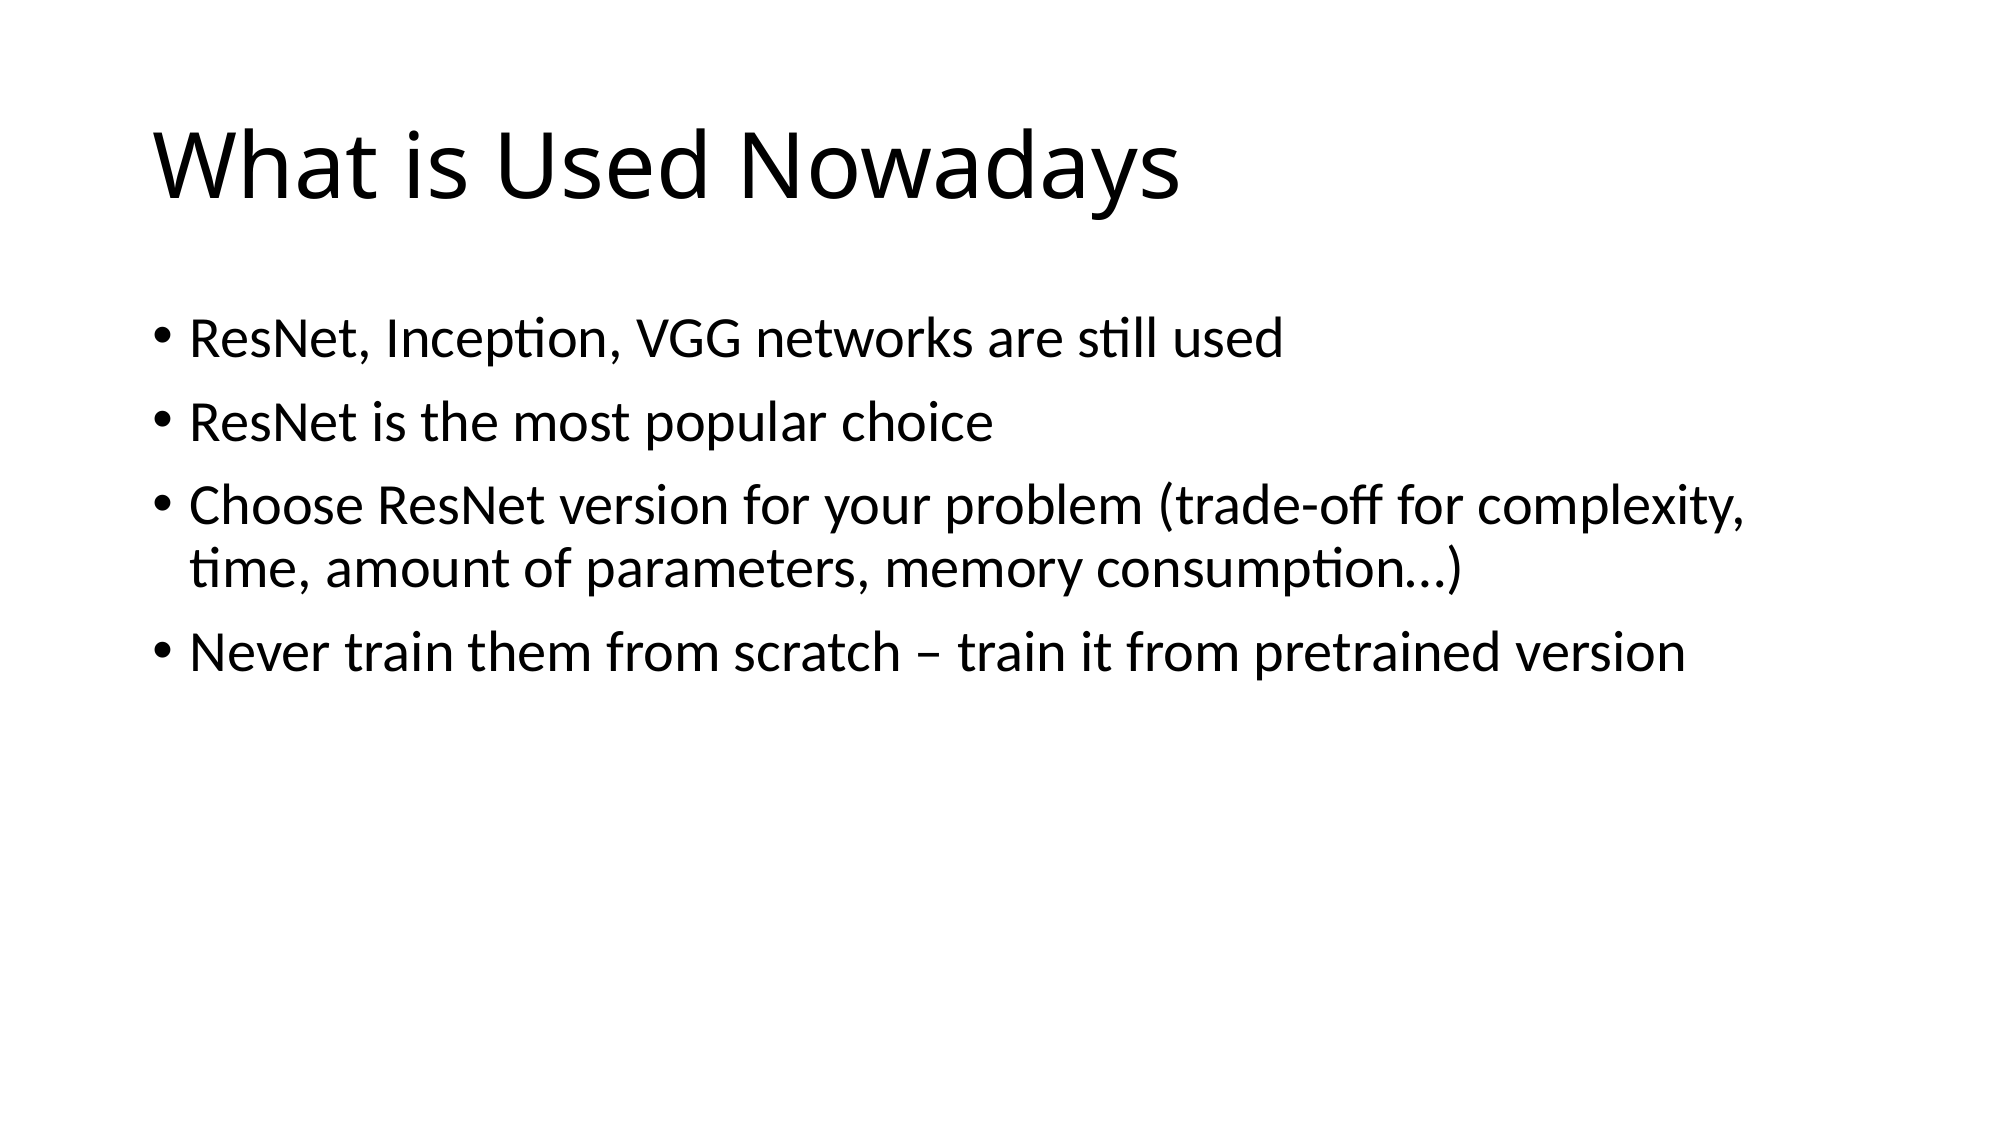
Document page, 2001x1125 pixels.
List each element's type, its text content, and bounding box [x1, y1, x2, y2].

title What is Used Nowadays [137, 59, 1863, 278]
list ResNet, Inception, VGG networks are still used ResNet is the most popular choice Choose ResNet version for your problem (trade-off for complexity, time, amount of parameters, memory consumption…) Never train them from scratch – train it from pretrained version [137, 299, 1863, 1014]
